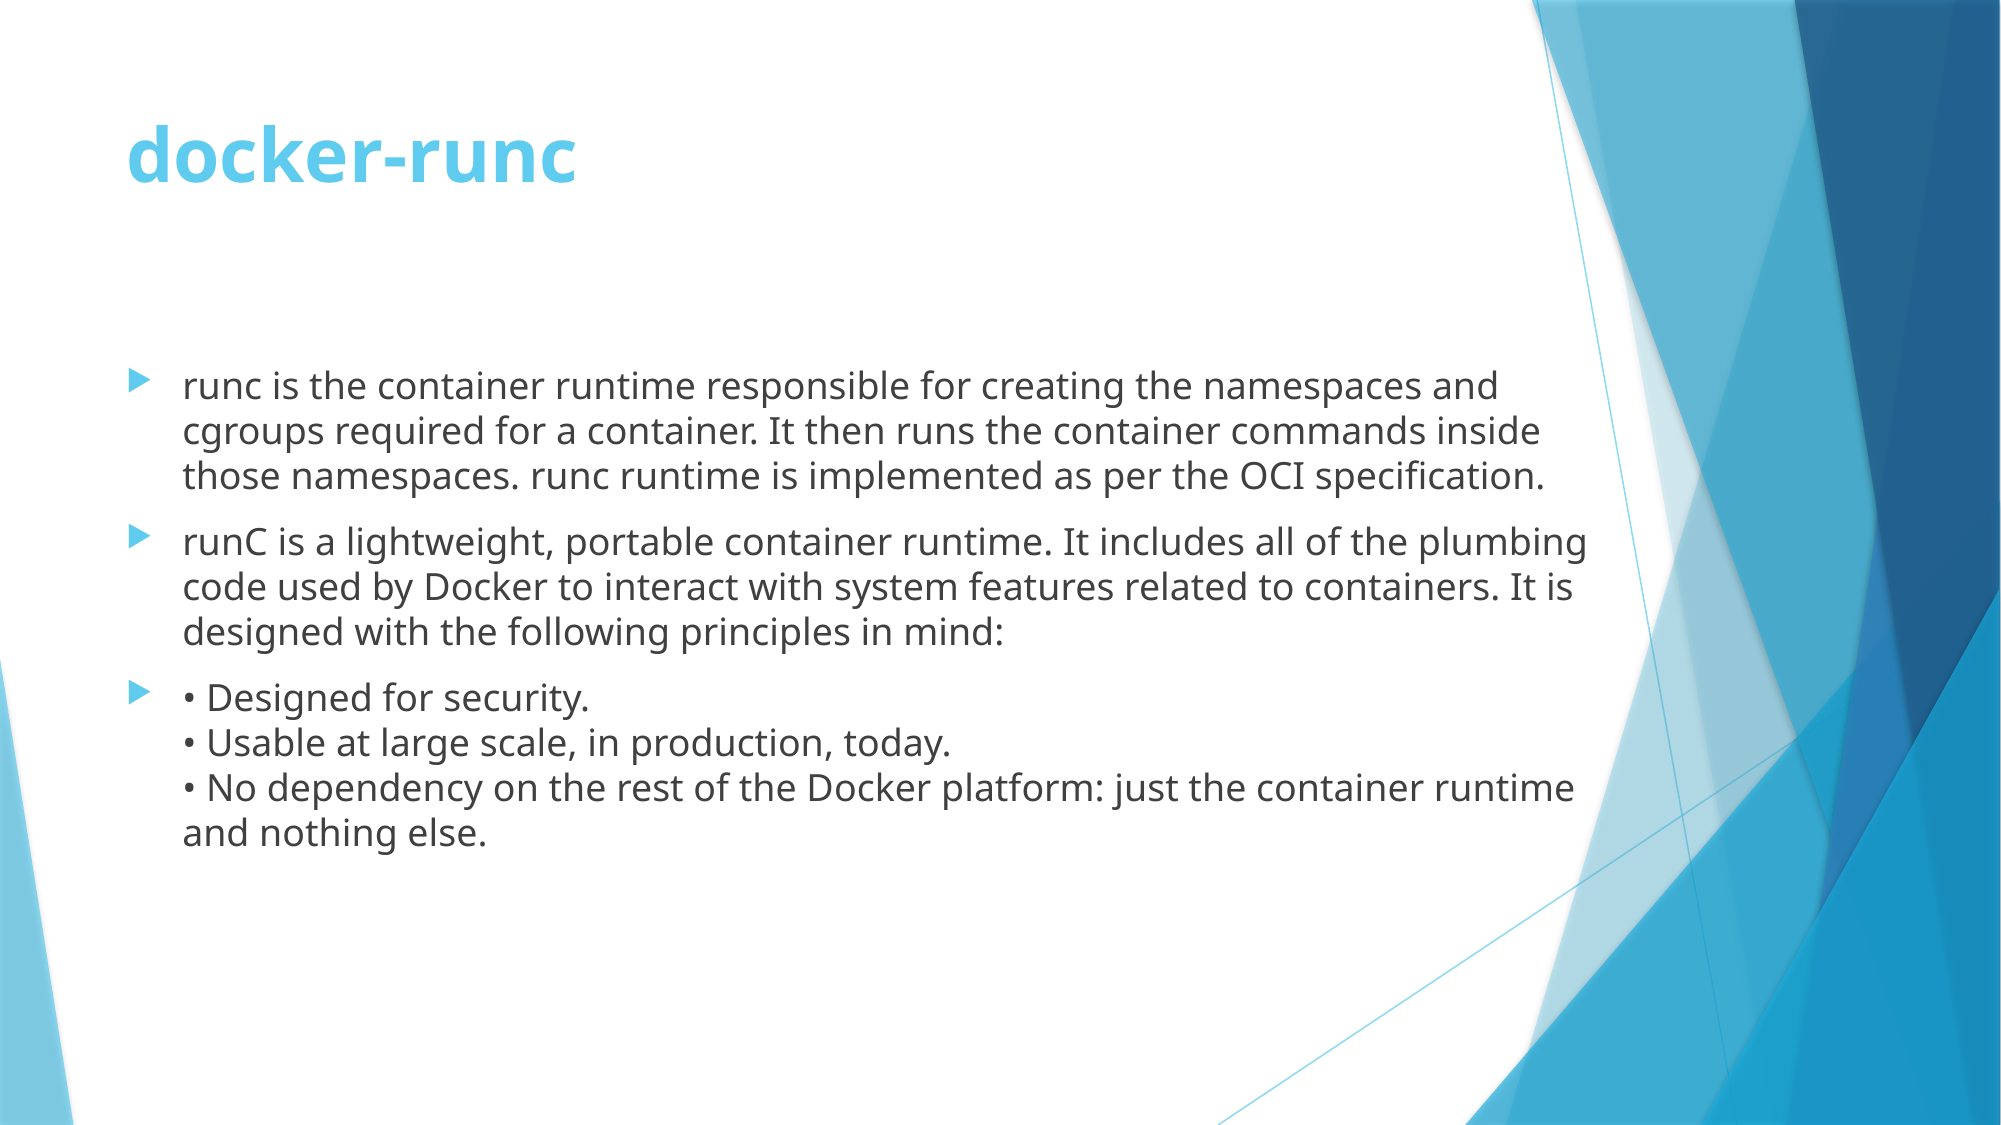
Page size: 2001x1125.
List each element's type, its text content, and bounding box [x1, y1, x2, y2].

list runc is the container runtime responsible for creating the namespaces and cgroups required for a container. It then runs the container commands inside those namespaces. runc runtime is implemented as per the OCI specification. runC is a lightweight, portable container runtime. It includes all of the plumbing code used by Docker to interact with system features related to containers. It is designed with the following principles in mind: • Designed for security. • Usable at large scale, in production, today. • No dependency on the rest of the Docker platform: just the container runtime and nothing else. [111, 354, 1652, 992]
title docker-runc [111, 99, 1522, 317]
